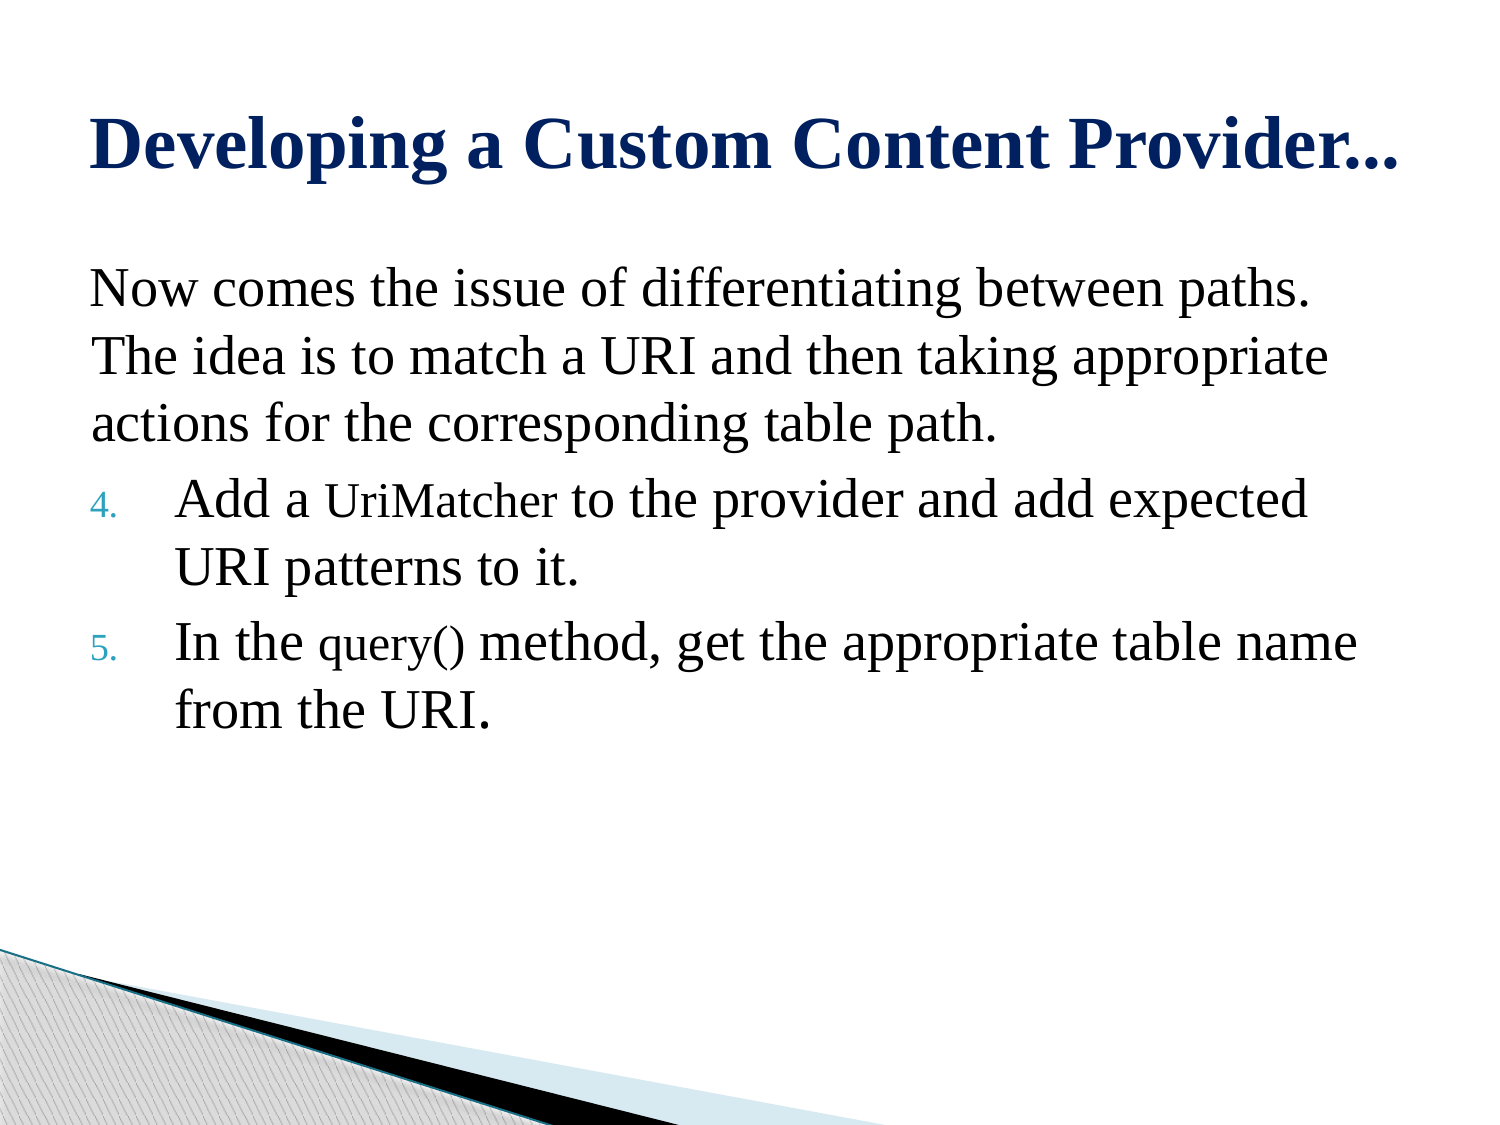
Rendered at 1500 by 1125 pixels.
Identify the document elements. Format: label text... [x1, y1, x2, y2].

list Now comes the issue of differentiating between paths. The idea is to match a URI and then taking appropriate actions for the corresponding table path. Add a UriMatcher to the provider and add expected URI patterns to it. In the query() method, get the appropriate table name from the URI. [75, 243, 1425, 986]
title Developing a Custom Content Provider... [75, 45, 1425, 233]
